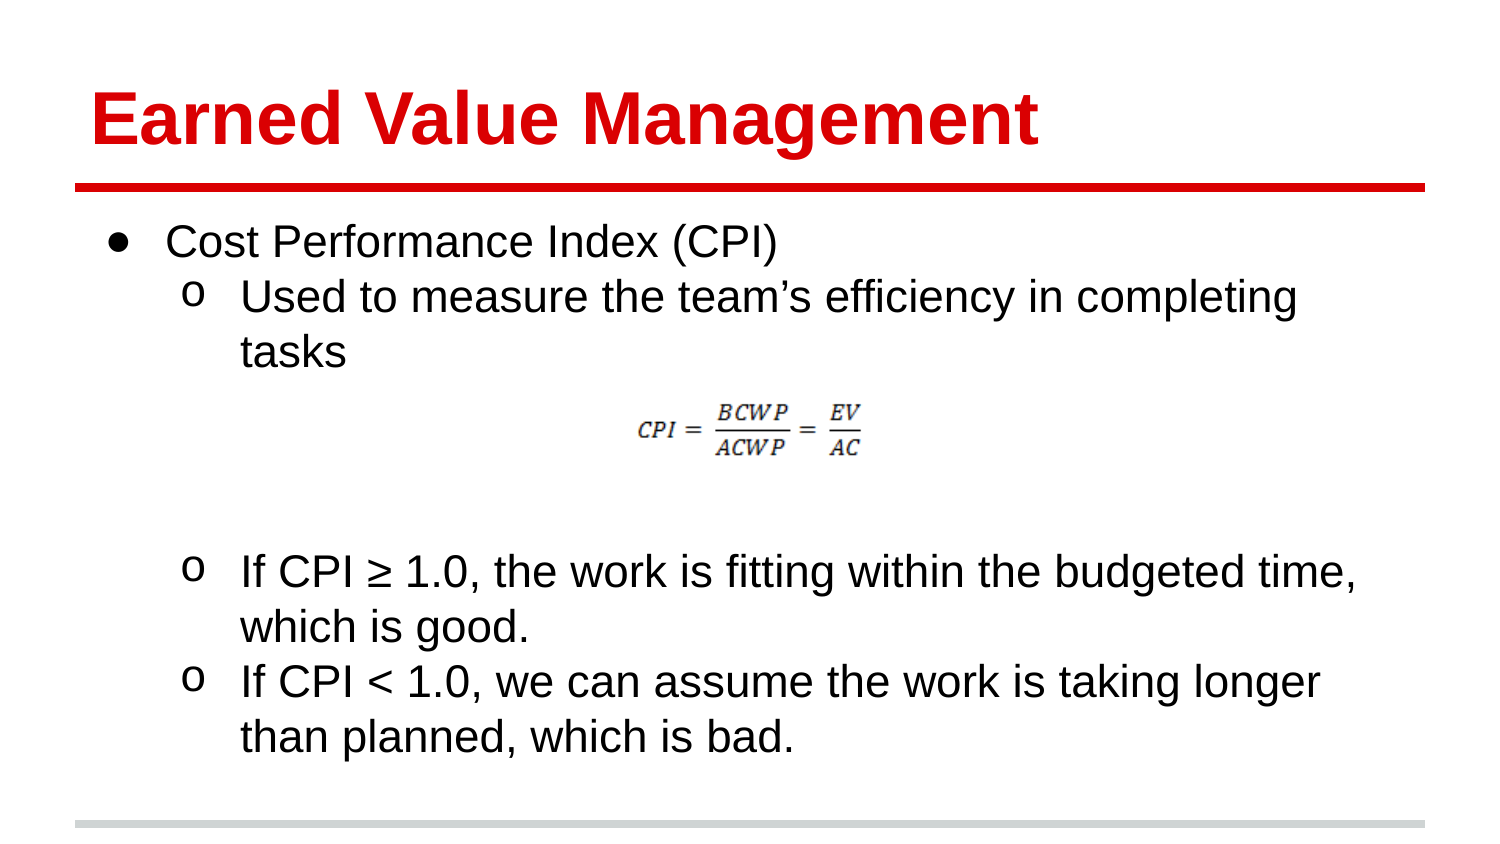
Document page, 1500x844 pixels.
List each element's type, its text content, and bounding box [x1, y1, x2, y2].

picture [262, 387, 1238, 457]
list Cost Performance Index (CPI) Used to measure the team’s efficiency in completing tasks If CPI ≥ 1.0, the work is fitting within the budgeted time, which is good. If CPI < 1.0, we can assume the work is taking longer than planned, which is bad. [75, 196, 1425, 808]
title Earned Value Management [75, 33, 1425, 175]
